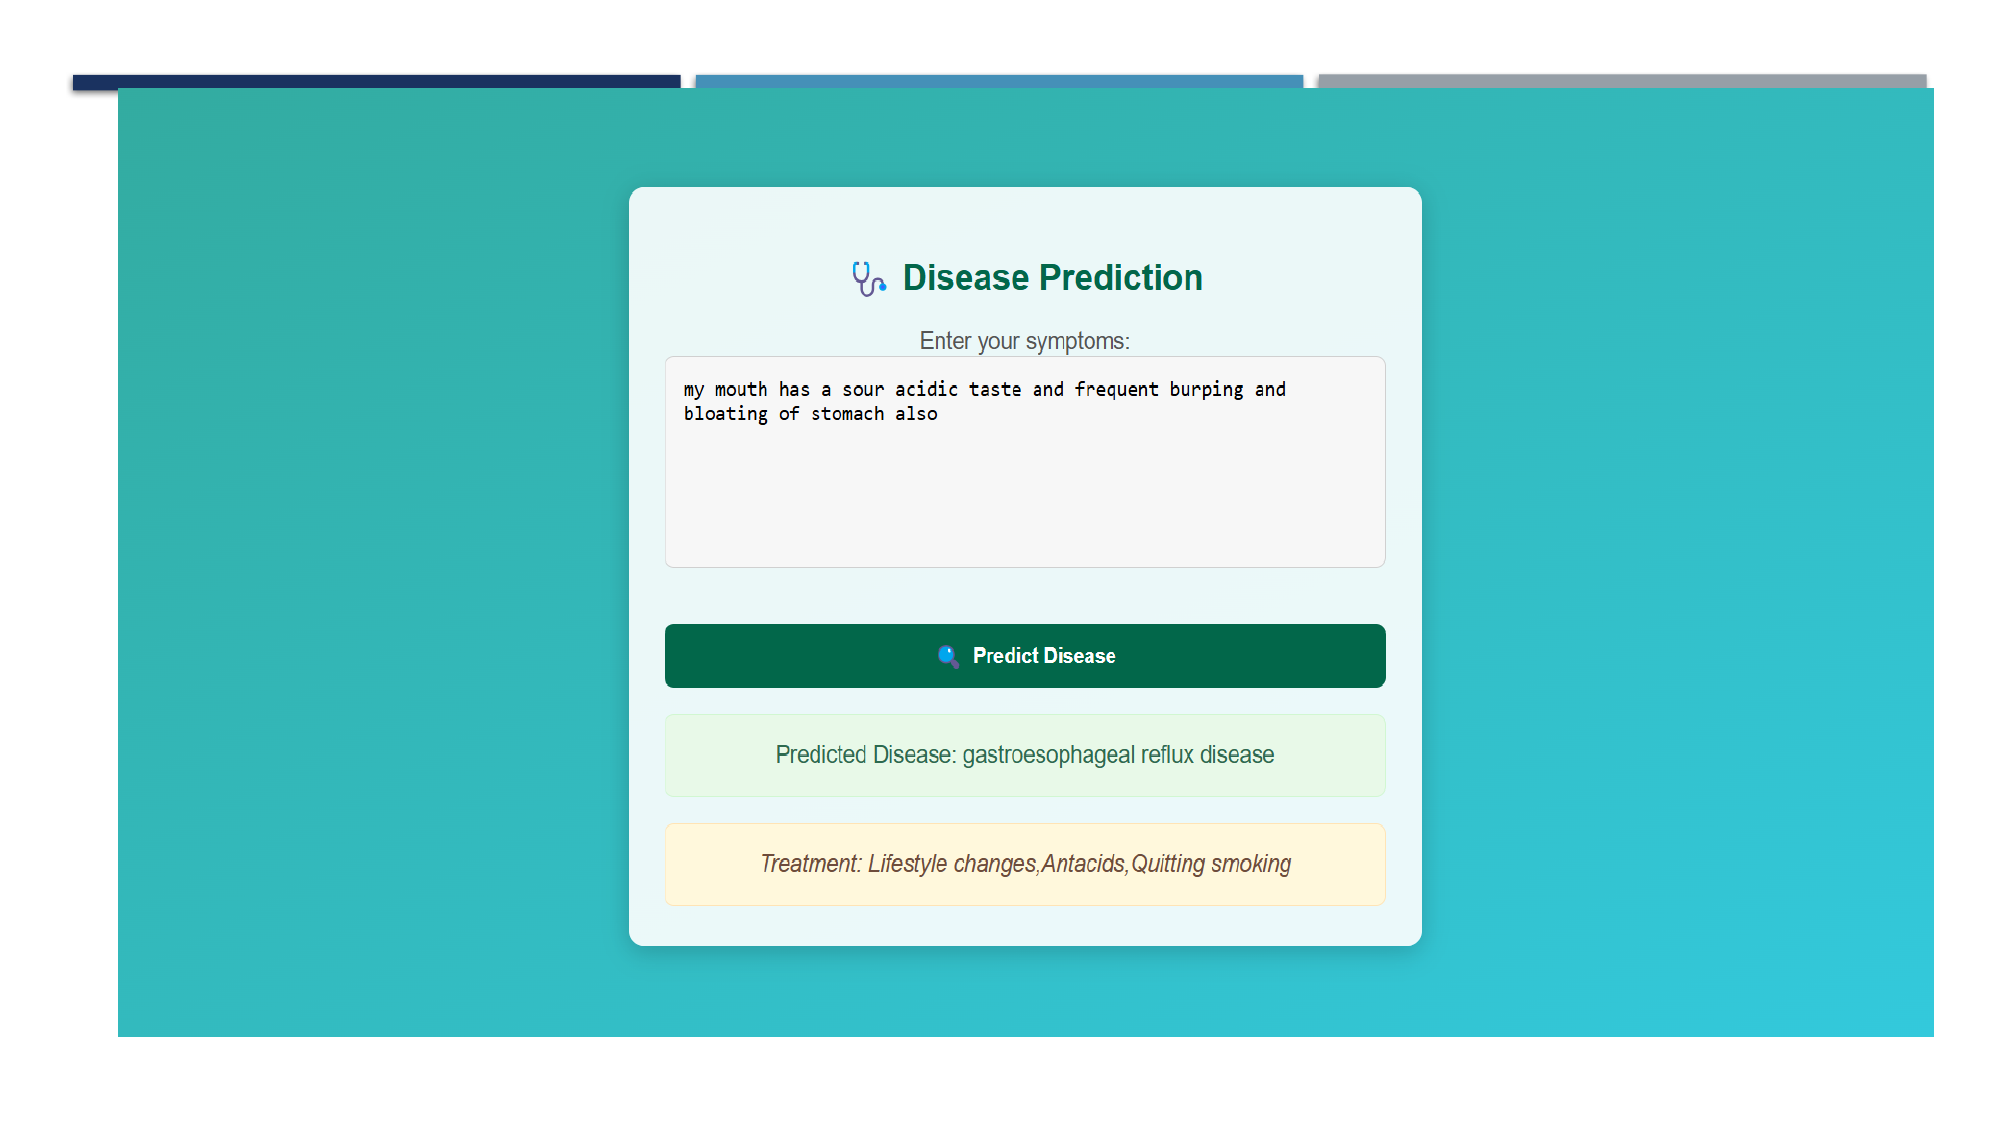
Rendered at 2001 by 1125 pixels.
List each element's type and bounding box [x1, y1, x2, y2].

picture [117, 88, 1934, 1037]
